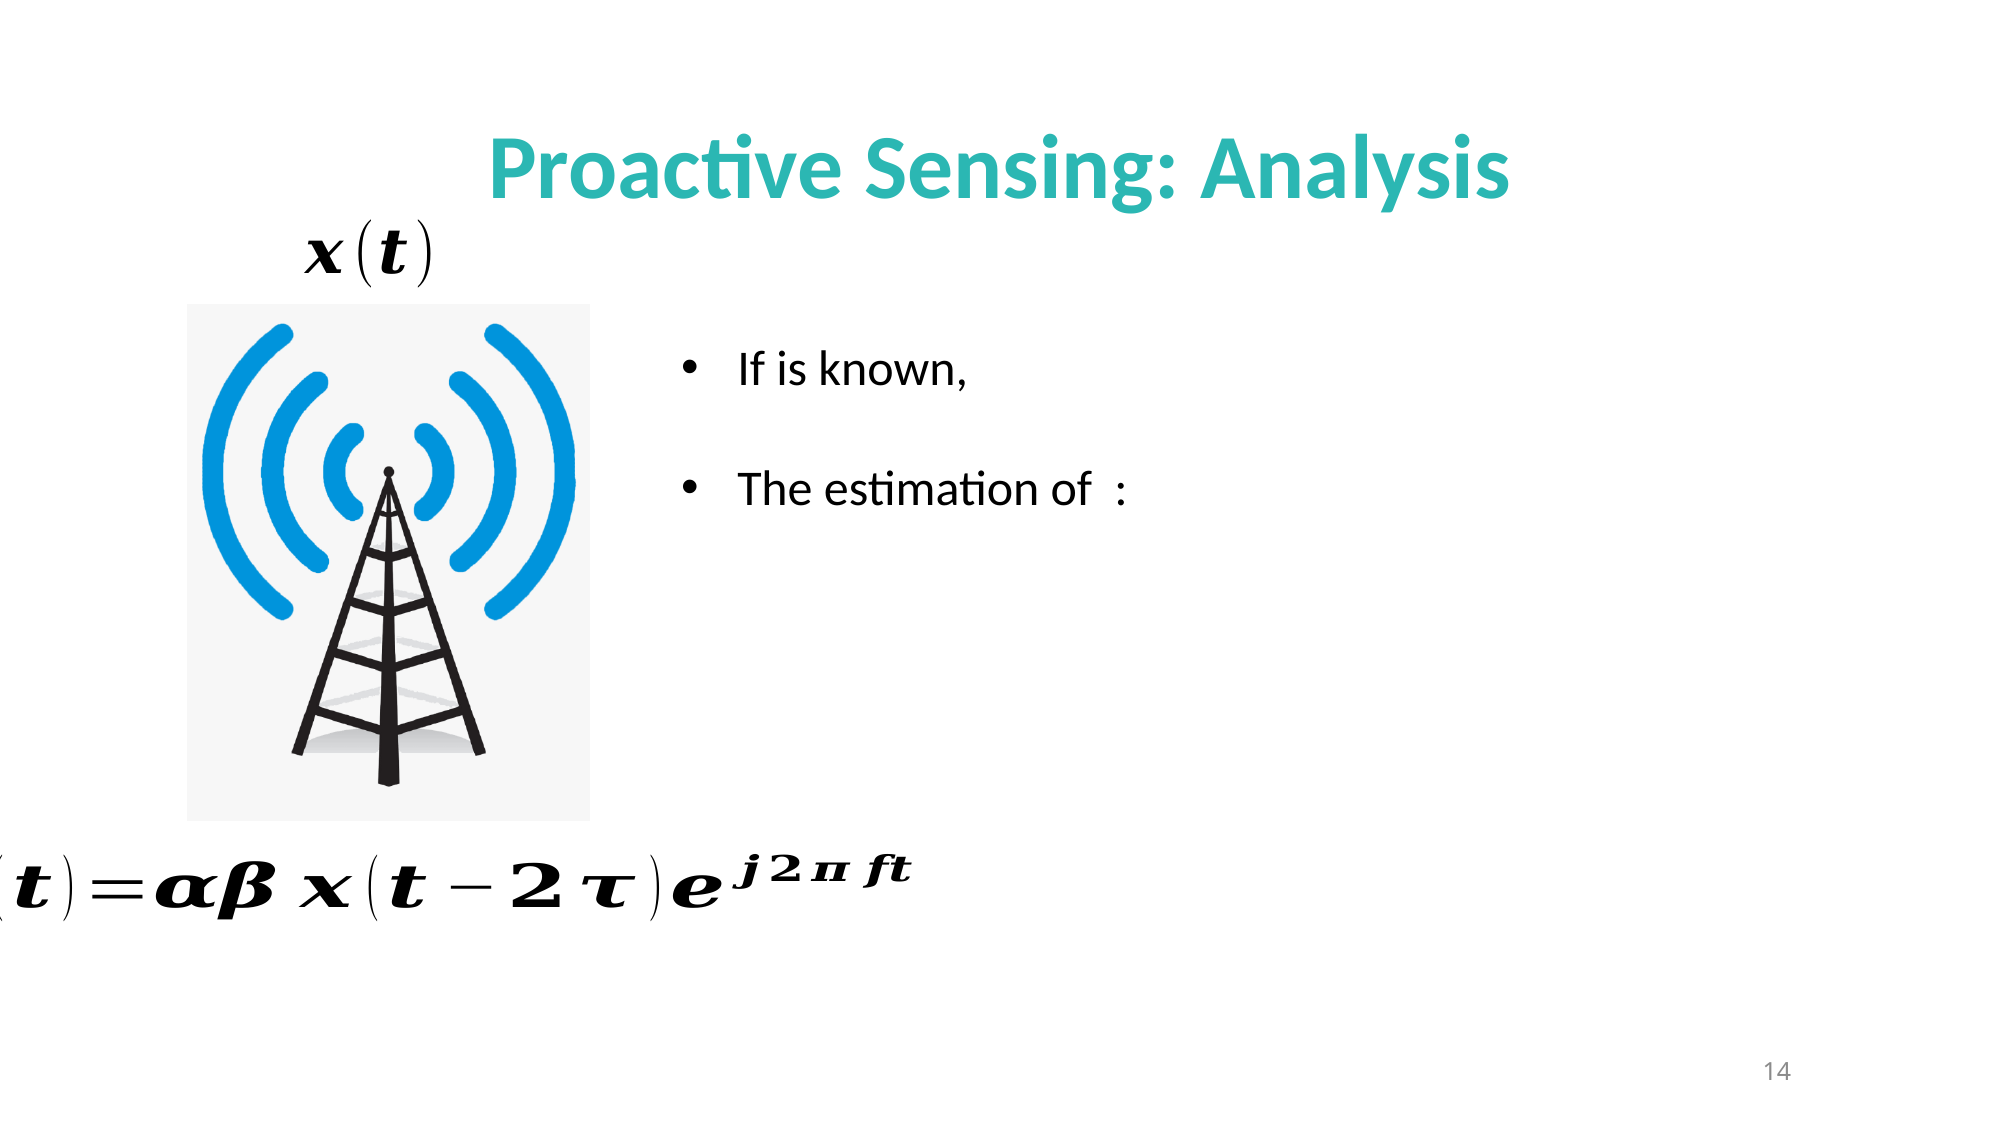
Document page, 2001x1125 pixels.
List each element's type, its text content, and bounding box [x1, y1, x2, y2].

slide_number 14 [1356, 1042, 1807, 1103]
picture [187, 304, 590, 821]
title Proactive Sensing: Analysis [137, 59, 1863, 278]
